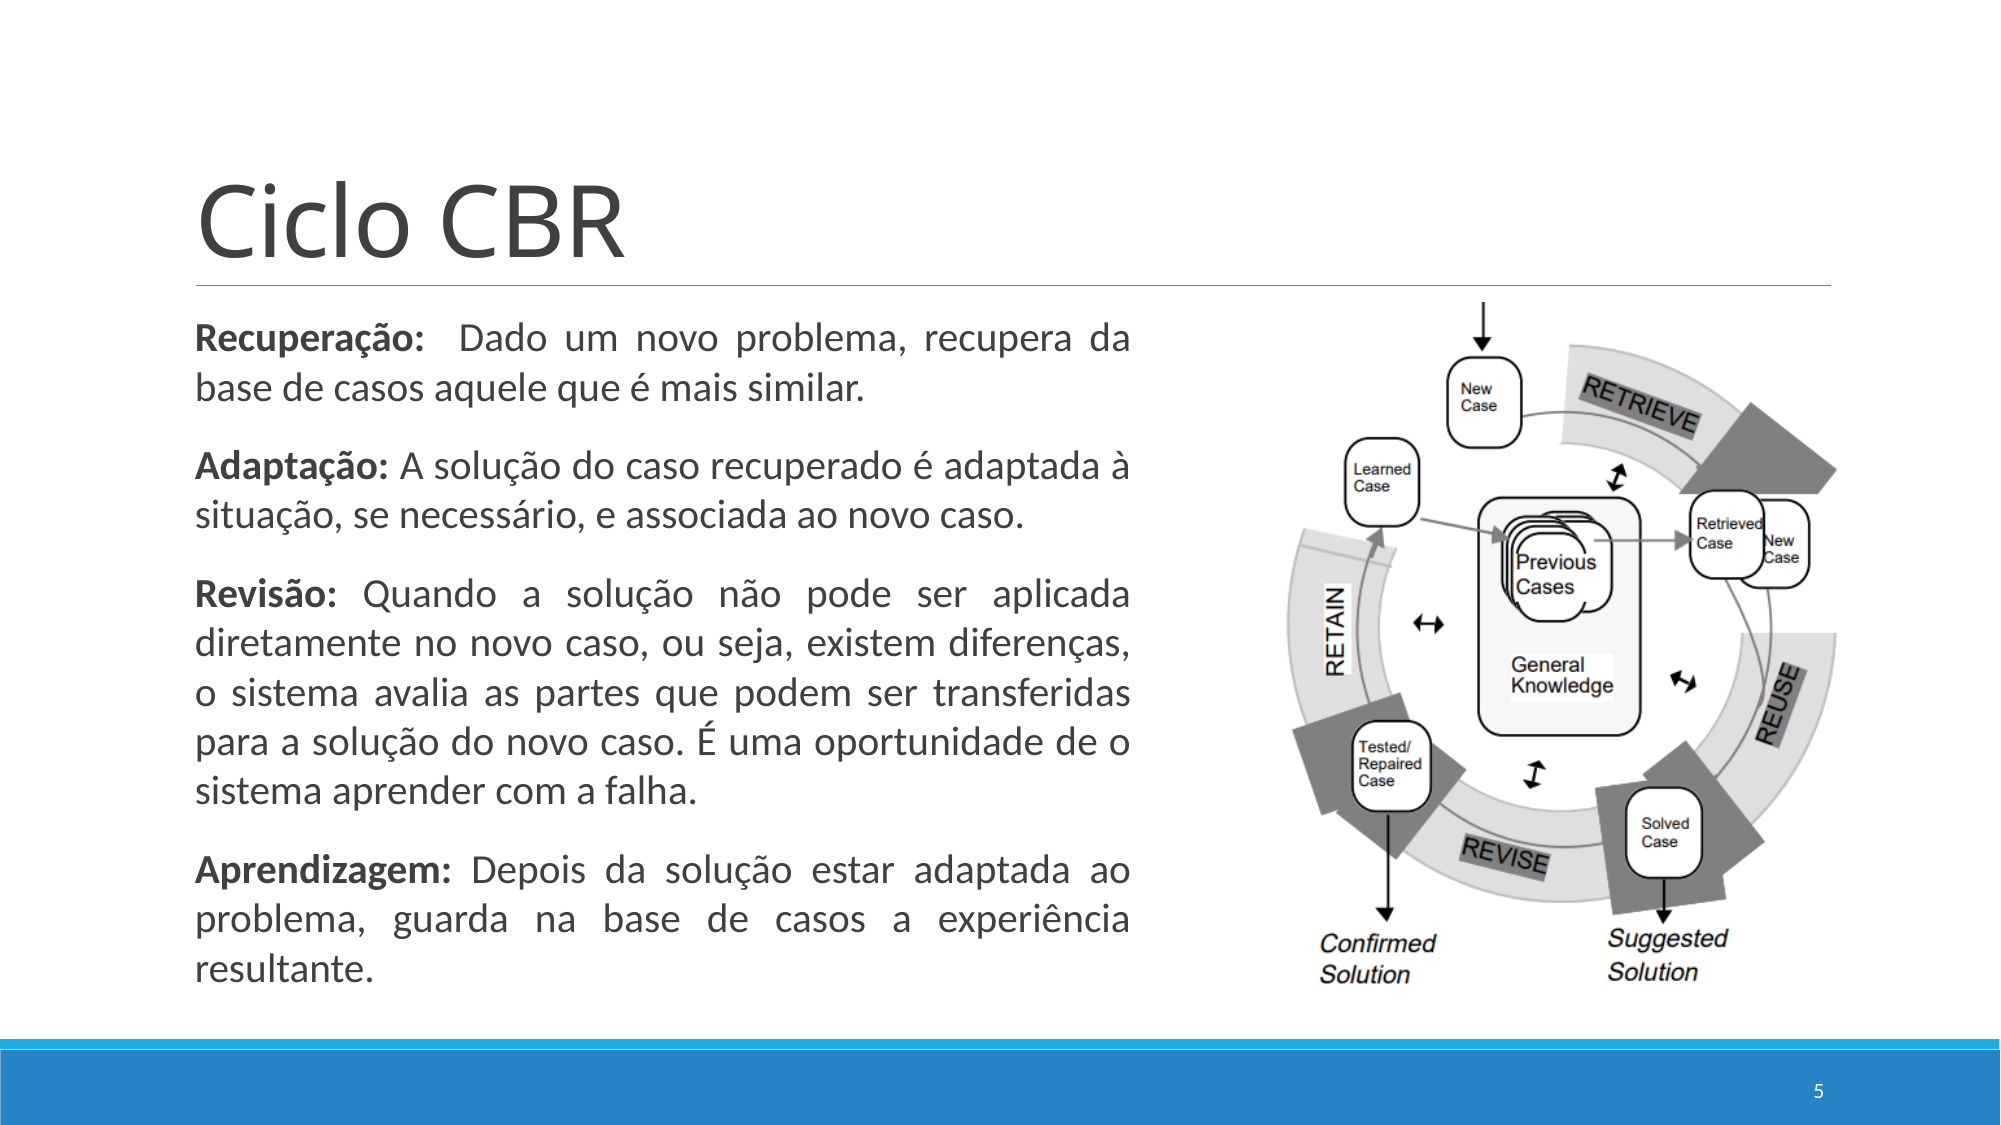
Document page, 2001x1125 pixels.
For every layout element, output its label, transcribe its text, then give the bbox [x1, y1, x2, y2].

picture [1265, 302, 1899, 1004]
slide_number 5 [1624, 1059, 1840, 1120]
list Recuperação: Dado um novo problema, recupera da base de casos aquele que é mais similar. Adaptação: A solução do caso recuperado é adaptada à situação, se necessário, e associada ao novo caso. Revisão: Quando a solução não pode ser aplicada diretamente no novo caso, ou seja, existem diferenças, o sistema avalia as partes que podem ser transferidas para a solução do novo caso. É uma oportunidade de o sistema aprender com a falha. Aprendizagem: Depois da solução estar adaptada ao problema, guarda na base de casos a experiência resultante. [180, 302, 1132, 1003]
title Ciclo CBR [180, 47, 1830, 285]
